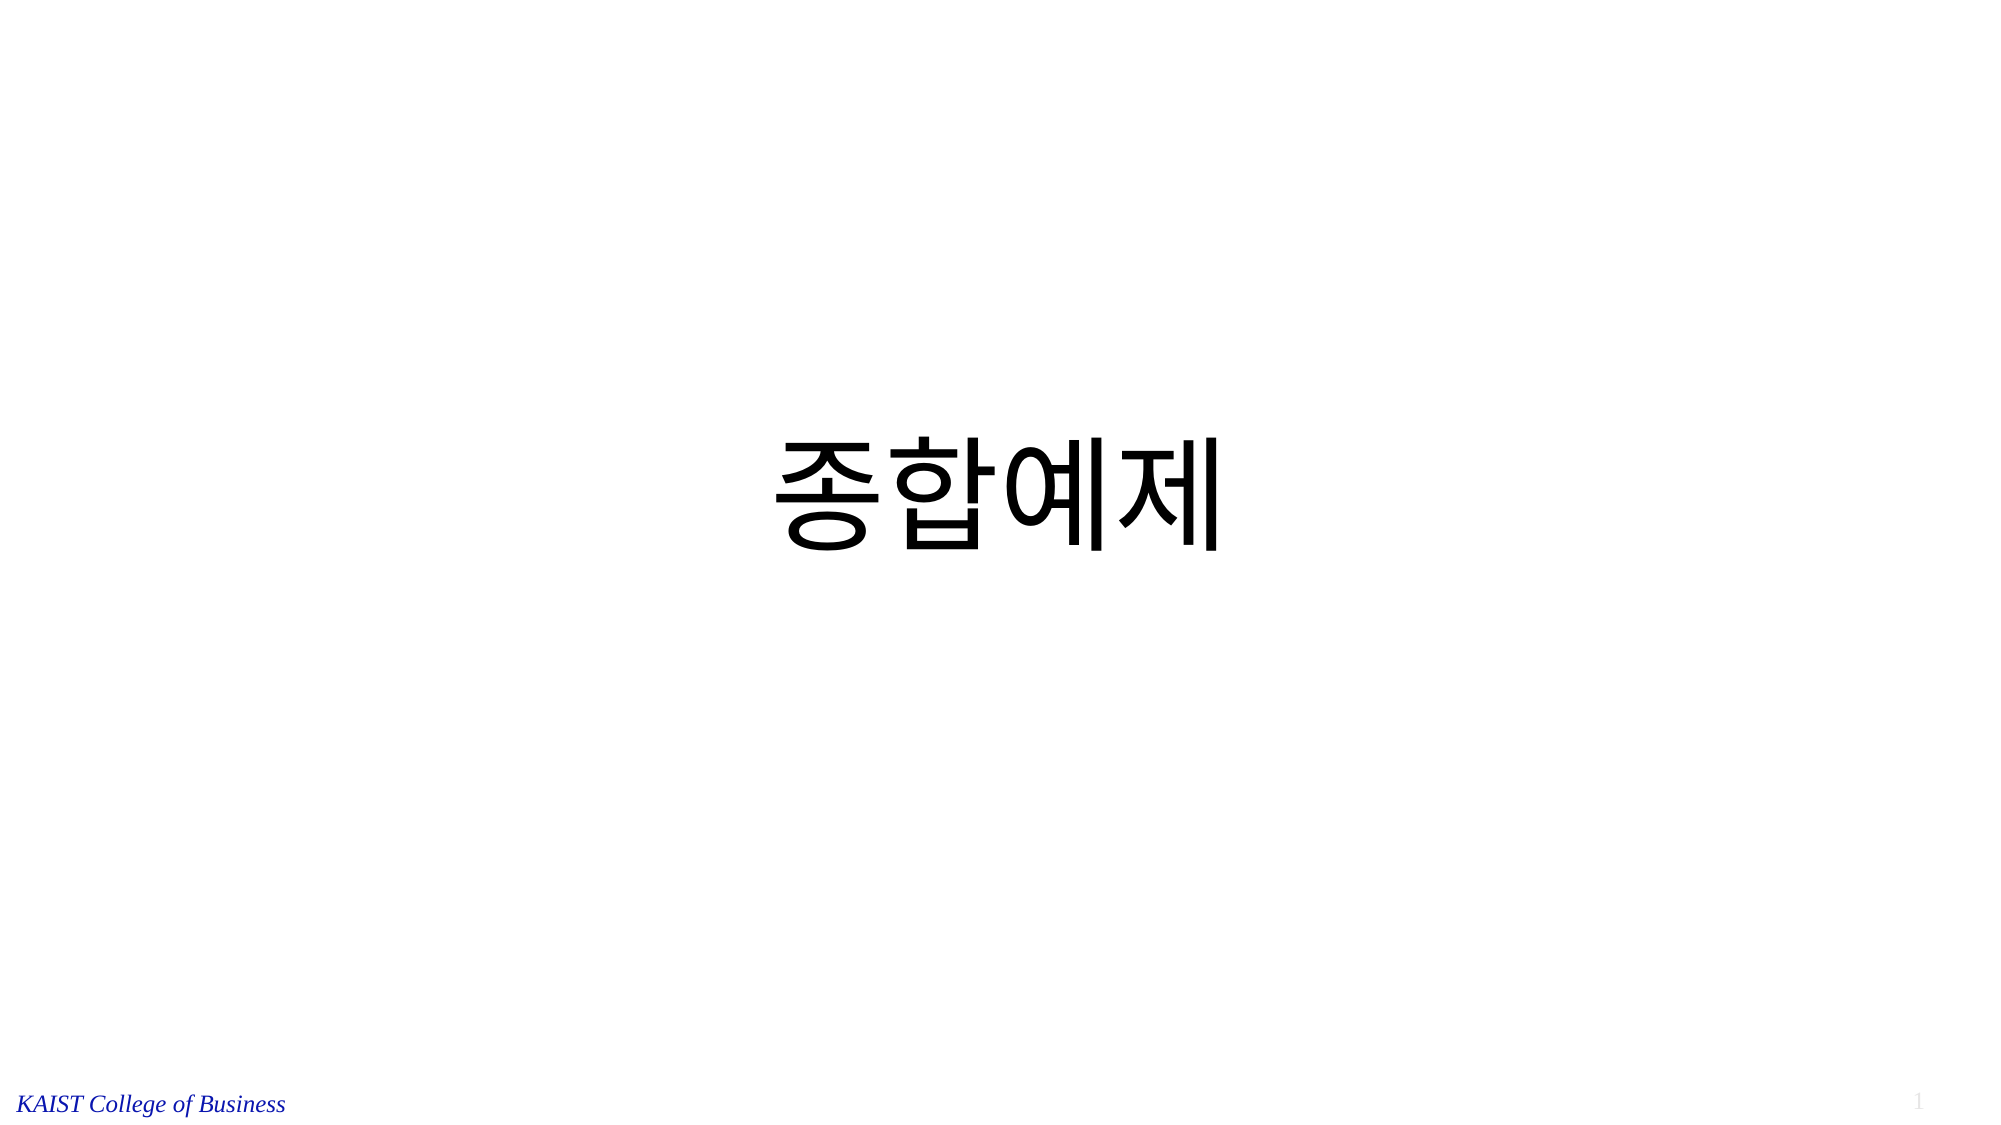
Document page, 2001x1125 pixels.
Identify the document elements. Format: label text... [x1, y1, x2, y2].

title 종합예제 [249, 184, 1750, 576]
